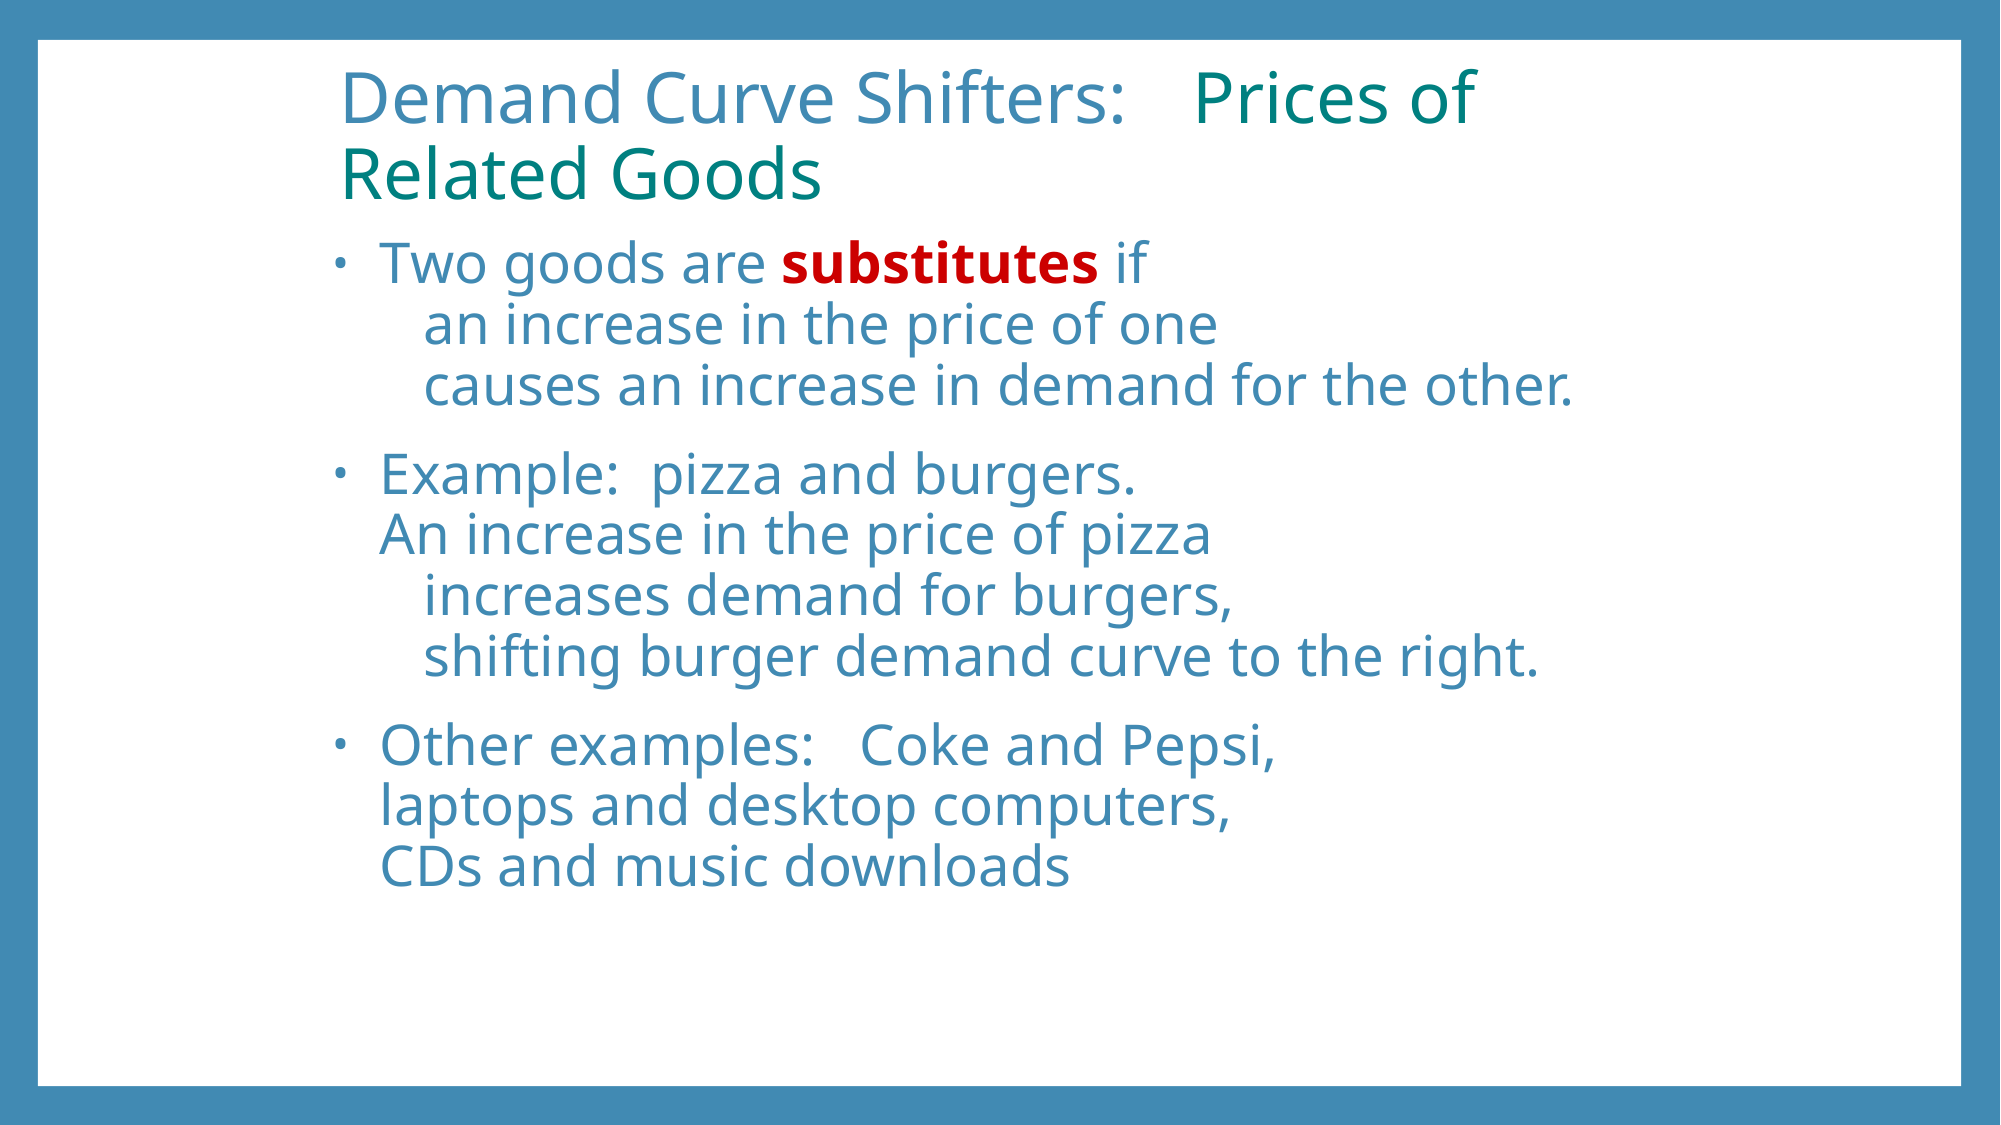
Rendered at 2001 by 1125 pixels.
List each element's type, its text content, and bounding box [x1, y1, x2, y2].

list Two goods are substitutes if an increase in the price of one causes an increase in demand for the other. Example: pizza and burgers. An increase in the price of pizza increases demand for burgers, shifting burger demand curve to the right. Other examples: Coke and Pepsi, laptops and desktop computers, CDs and music downloads [317, 227, 1706, 1051]
title Demand Curve Shifters: Prices of Related Goods [324, 49, 1693, 228]
